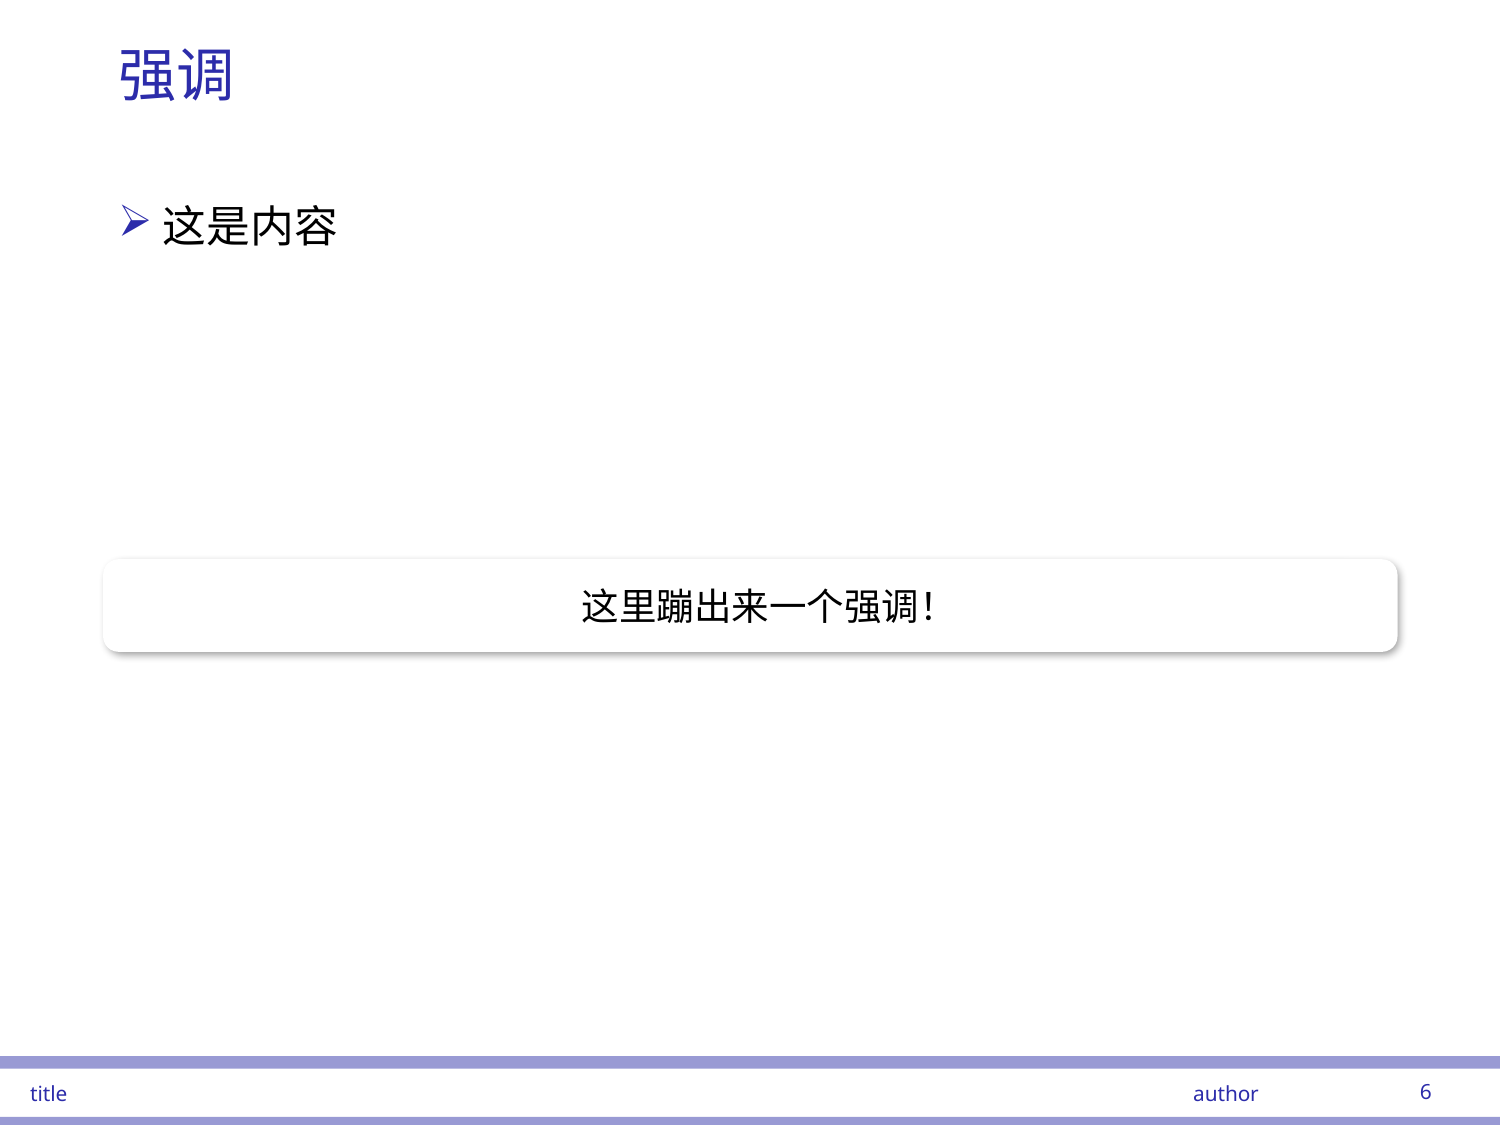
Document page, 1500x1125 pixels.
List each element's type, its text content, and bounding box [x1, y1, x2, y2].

list 这是内容 [103, 197, 1397, 559]
list 这是内容 [103, 652, 1397, 1014]
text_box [103, 559, 1398, 652]
title 强调 [103, 7, 1397, 147]
